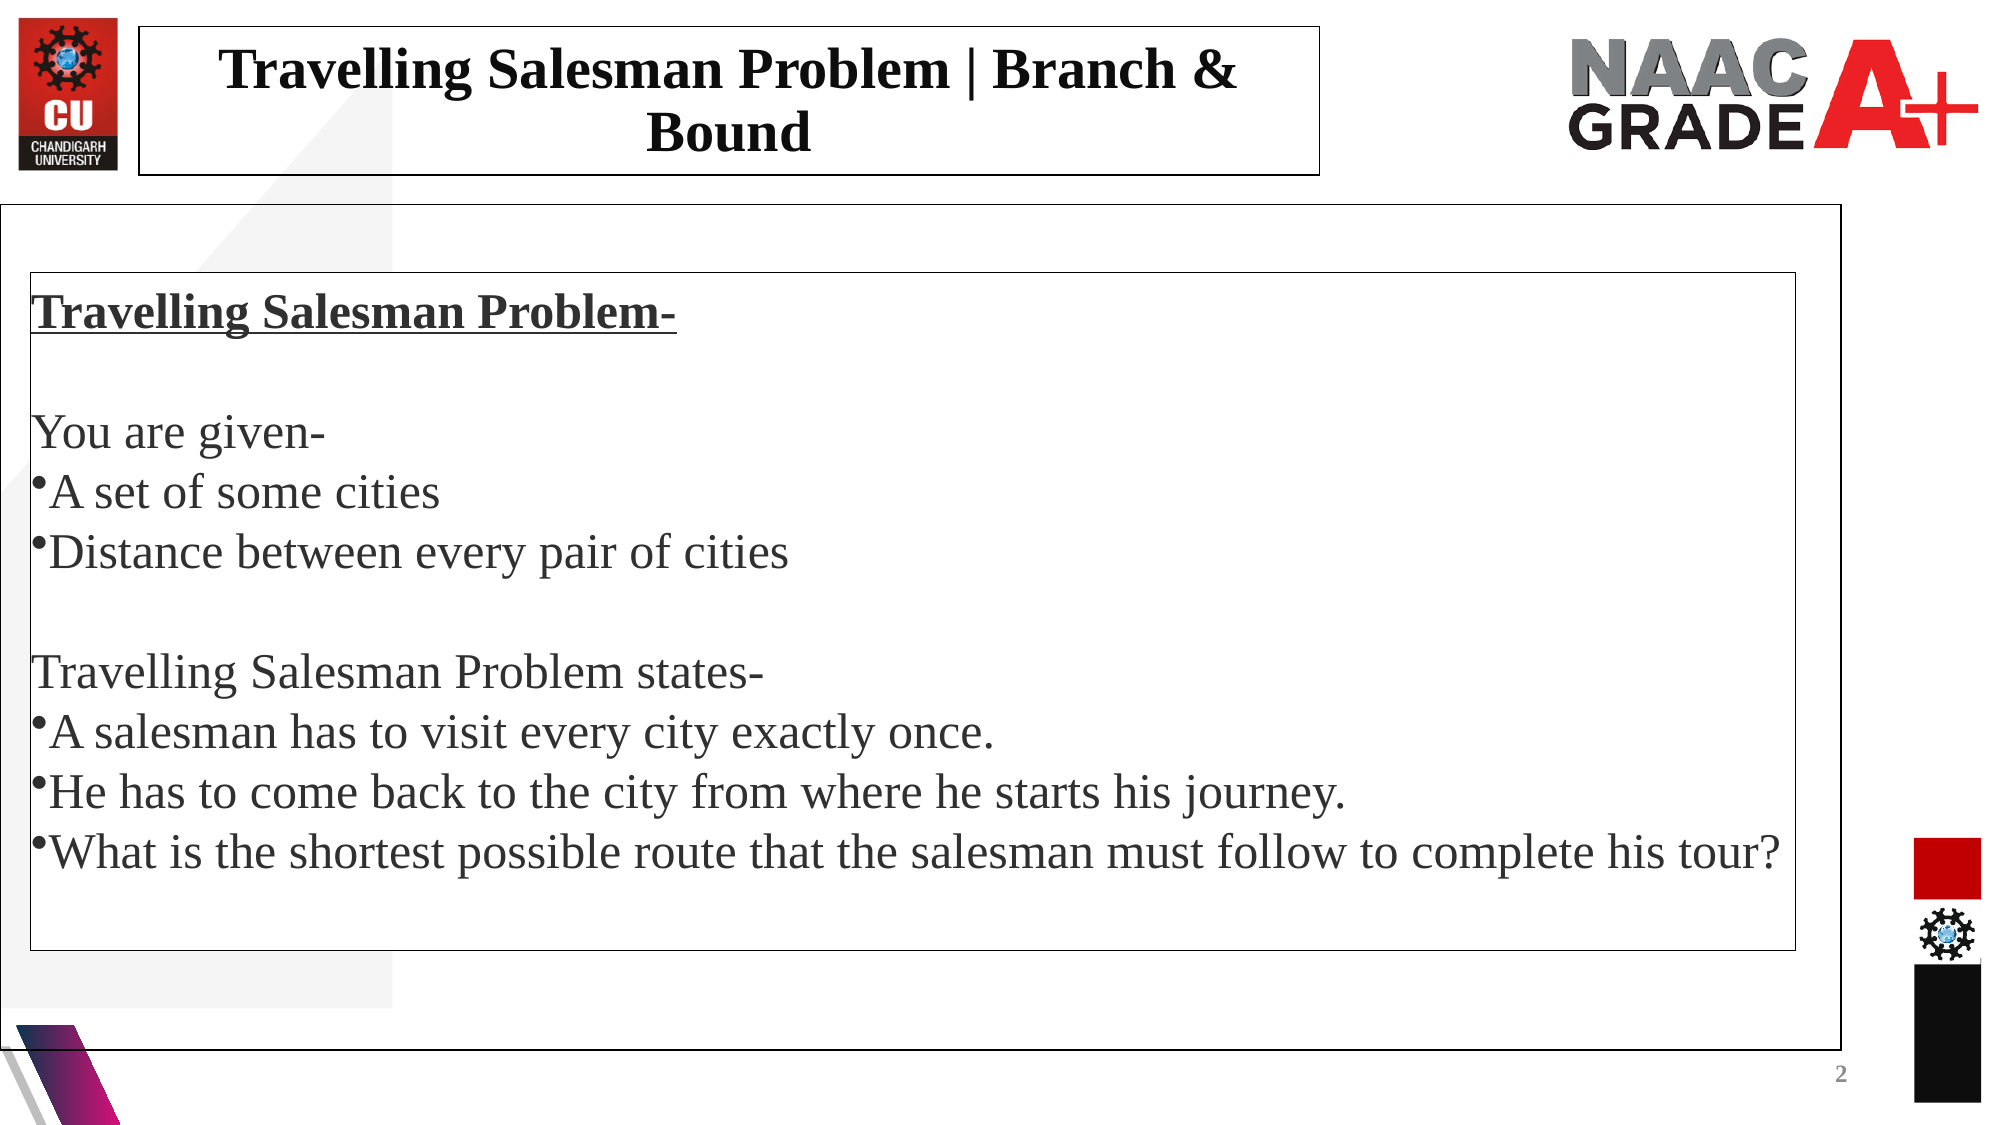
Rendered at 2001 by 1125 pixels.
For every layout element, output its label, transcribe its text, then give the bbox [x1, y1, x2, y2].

picture [18, 17, 118, 171]
picture [1568, 37, 1981, 150]
text_box Travelling Salesman Problem- You are given- A set of some cities Distance between every pair of cities Travelling Salesman Problem states- A salesman has to visit every city exactly once. He has to come back to the city from where he starts his journey. What is the shortest possible route that the salesman must follow to complete his tour? [30, 272, 1796, 951]
title Travelling Salesman Problem | Branch & Bound [138, 26, 1320, 176]
slide_number 2 [1412, 1042, 1863, 1103]
list [0, 204, 1842, 1051]
